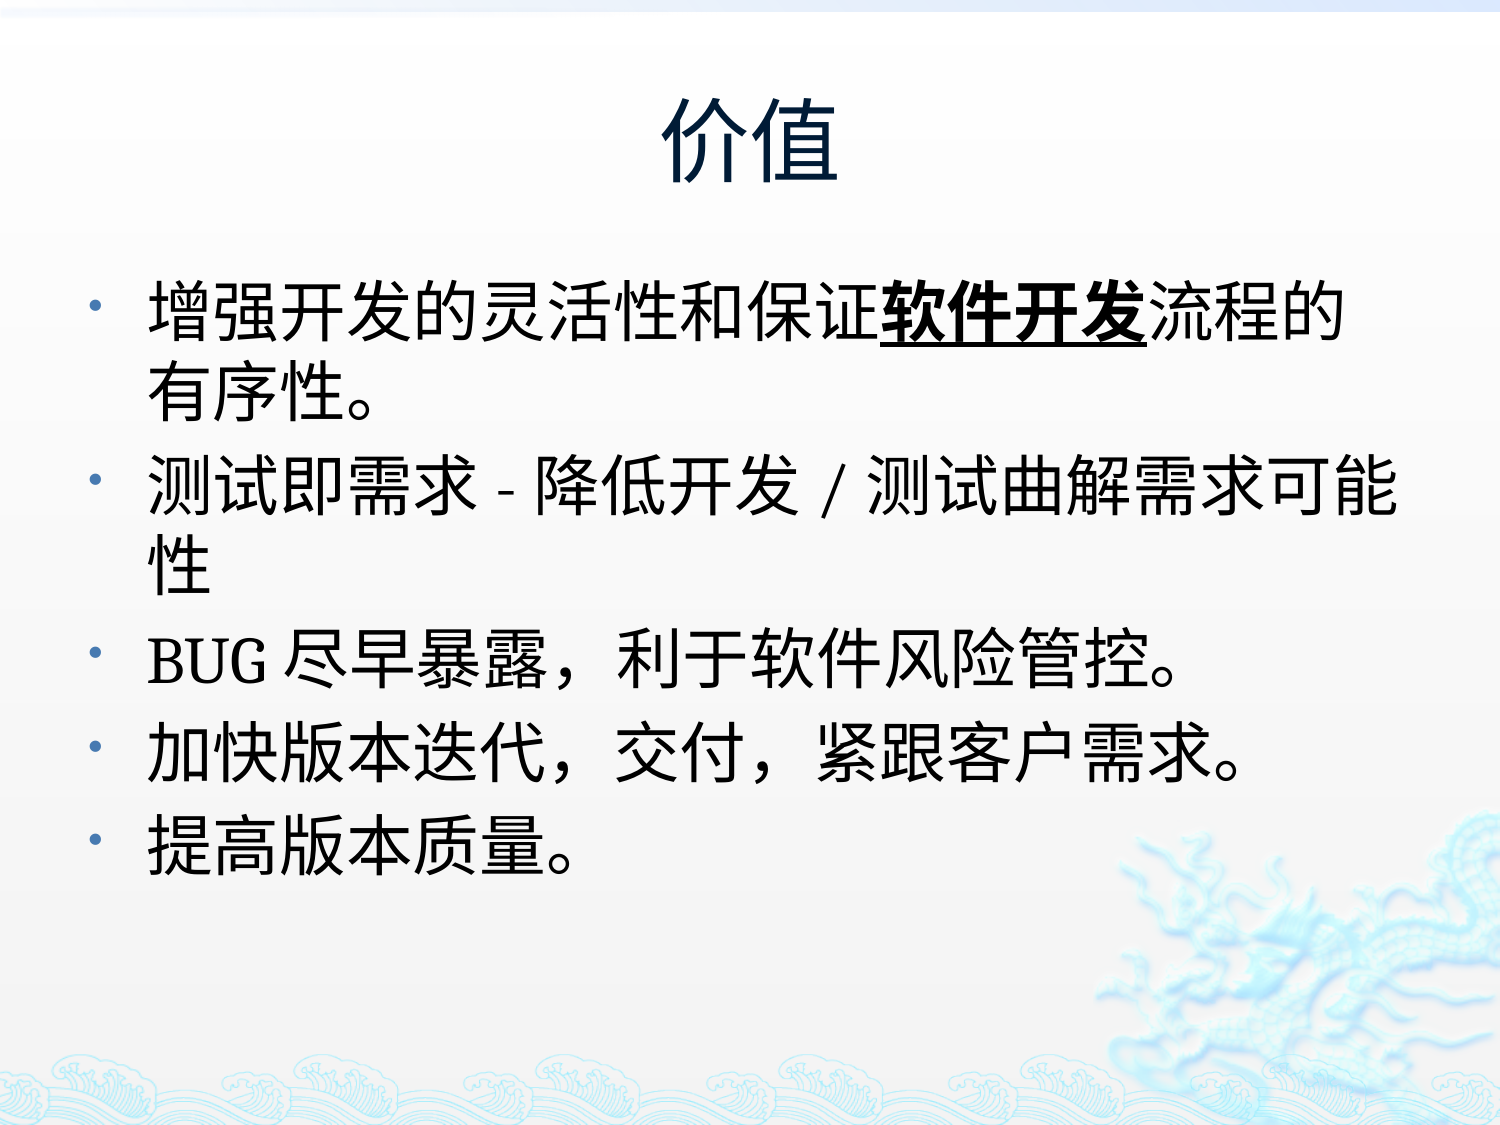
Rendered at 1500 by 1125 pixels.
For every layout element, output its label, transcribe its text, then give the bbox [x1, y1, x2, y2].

title 价值 [75, 45, 1425, 233]
list 增强开发的灵活性和保证软件开发流程的有序性。 测试即需求-降低开发/测试曲解需求可能性 BUG尽早暴露，利于软件风险管控。 加快版本迭代，交付，紧跟客户需求。 提高版本质量。 [75, 262, 1425, 1005]
